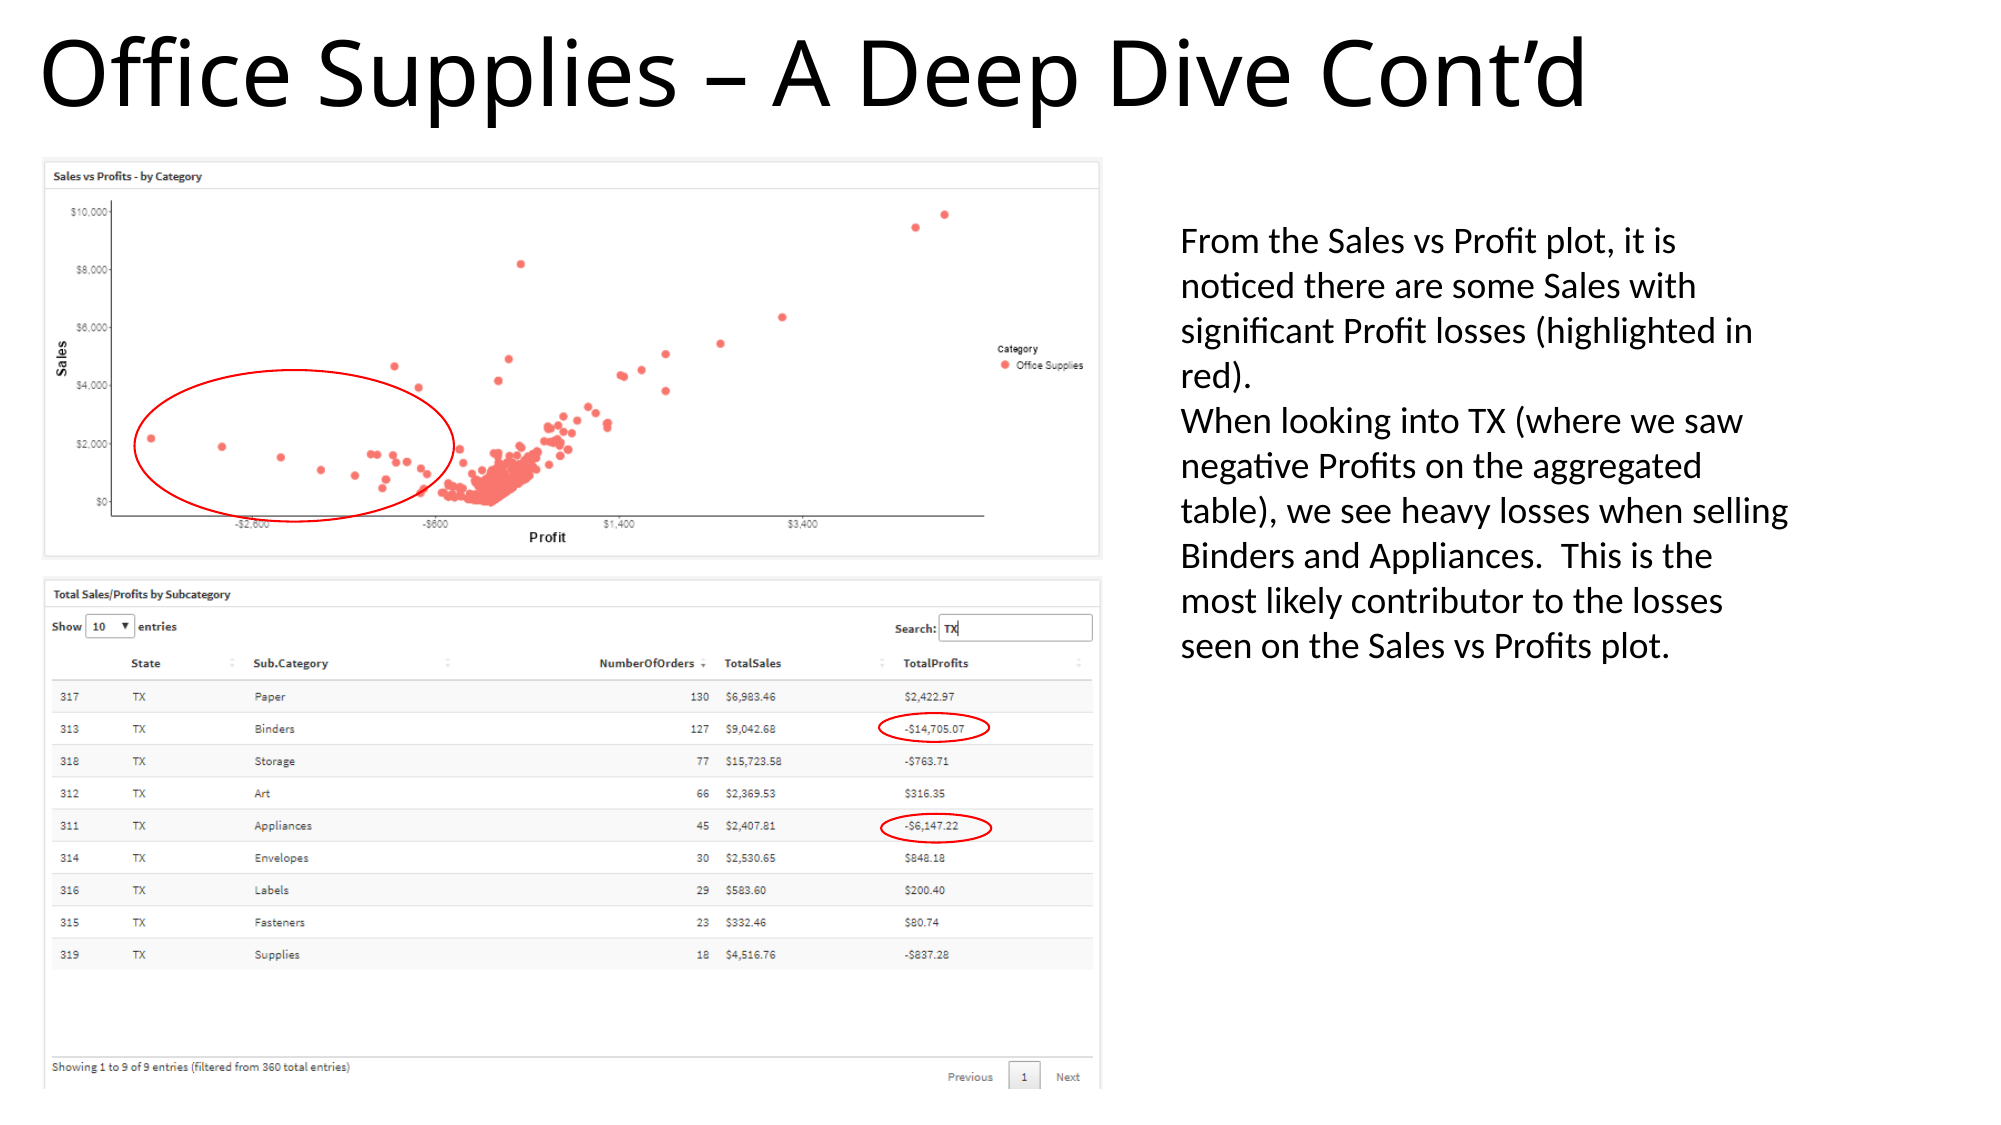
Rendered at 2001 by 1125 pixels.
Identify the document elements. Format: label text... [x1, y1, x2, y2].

picture [42, 157, 1103, 560]
text_box From the Sales vs Profit plot, it is noticed there are some Sales with significant Profit losses (highlighted in red). When looking into TX (where we saw negative Profits on the aggregated table), we see heavy losses when selling Binders and Appliances. This is the most likely contributor to the losses seen on the Sales vs Profits plot. [1165, 208, 1811, 674]
picture [42, 575, 1103, 1089]
title Office Supplies – A Deep Dive Cont’d [23, 0, 1921, 186]
